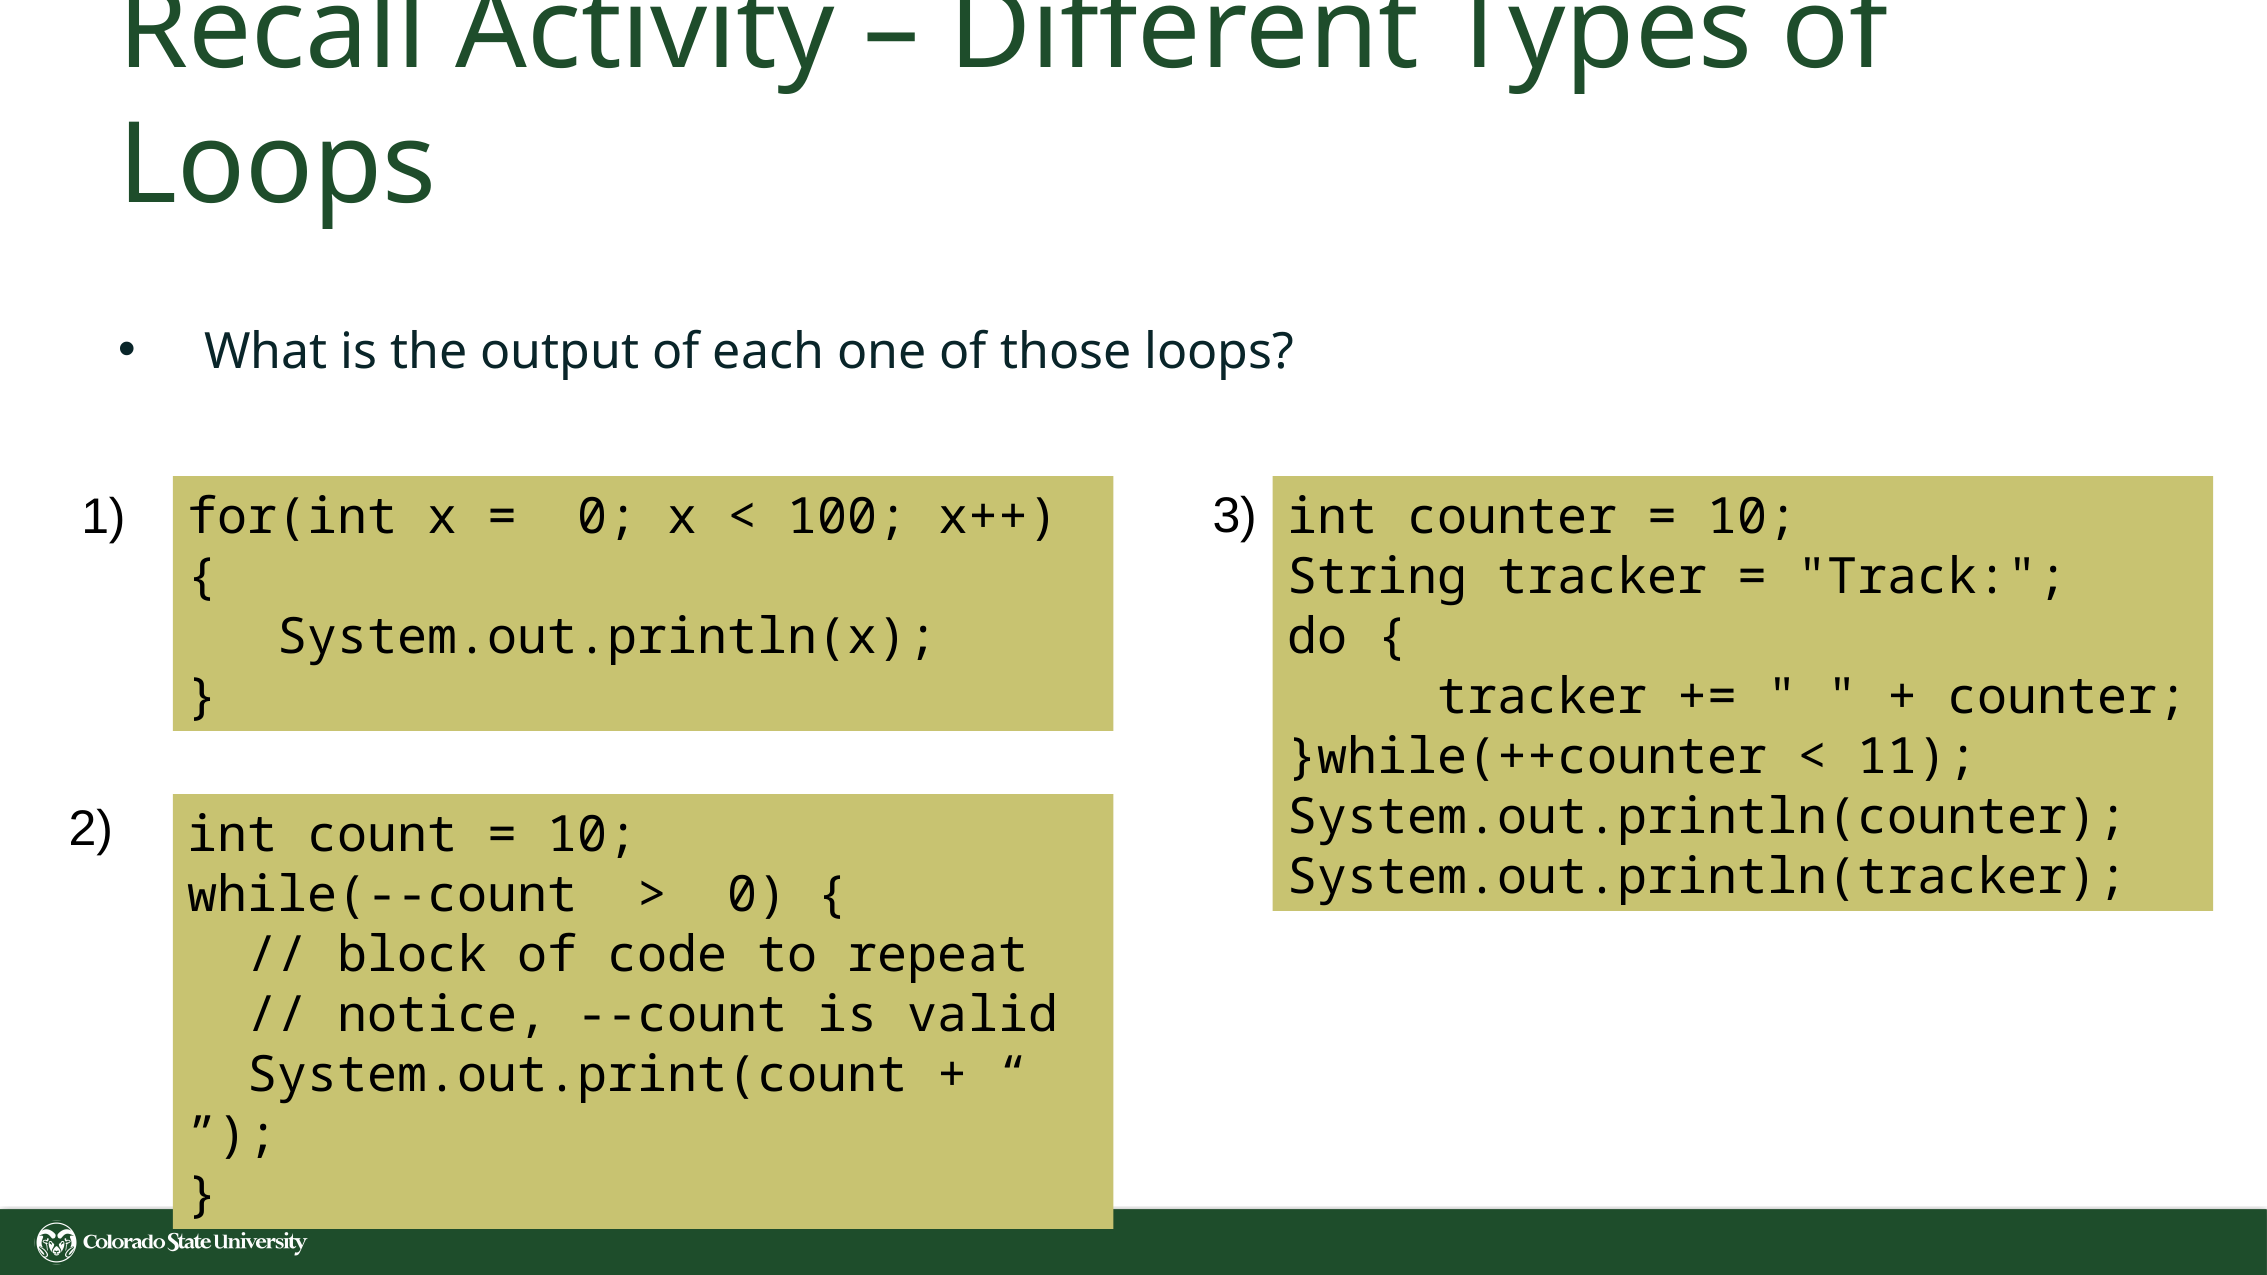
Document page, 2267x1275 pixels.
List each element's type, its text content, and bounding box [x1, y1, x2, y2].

picture [24, 1209, 319, 1275]
list What is the output of each one of those loops? [103, 291, 2164, 387]
text_box 3) [1197, 475, 1273, 551]
text_box for(int x = 0; x < 100; x++) { System.out.println(x); } [172, 476, 1114, 731]
title Recall Activity – Different Types of Loops [103, 73, 2164, 241]
text_box 2) [53, 788, 129, 863]
text_box int counter = 10; String tracker = "Track:"; do { tracker += " " + counter; }while(++counter < 11); System.out.println(counter); System.out.println(tracker); [1272, 476, 2214, 911]
text_box 1) [66, 476, 141, 551]
text_box int count = 10; while(--count > 0) { // block of code to repeat // notice, --count is valid System.out.print(count + “ ”); } [172, 794, 1114, 1229]
